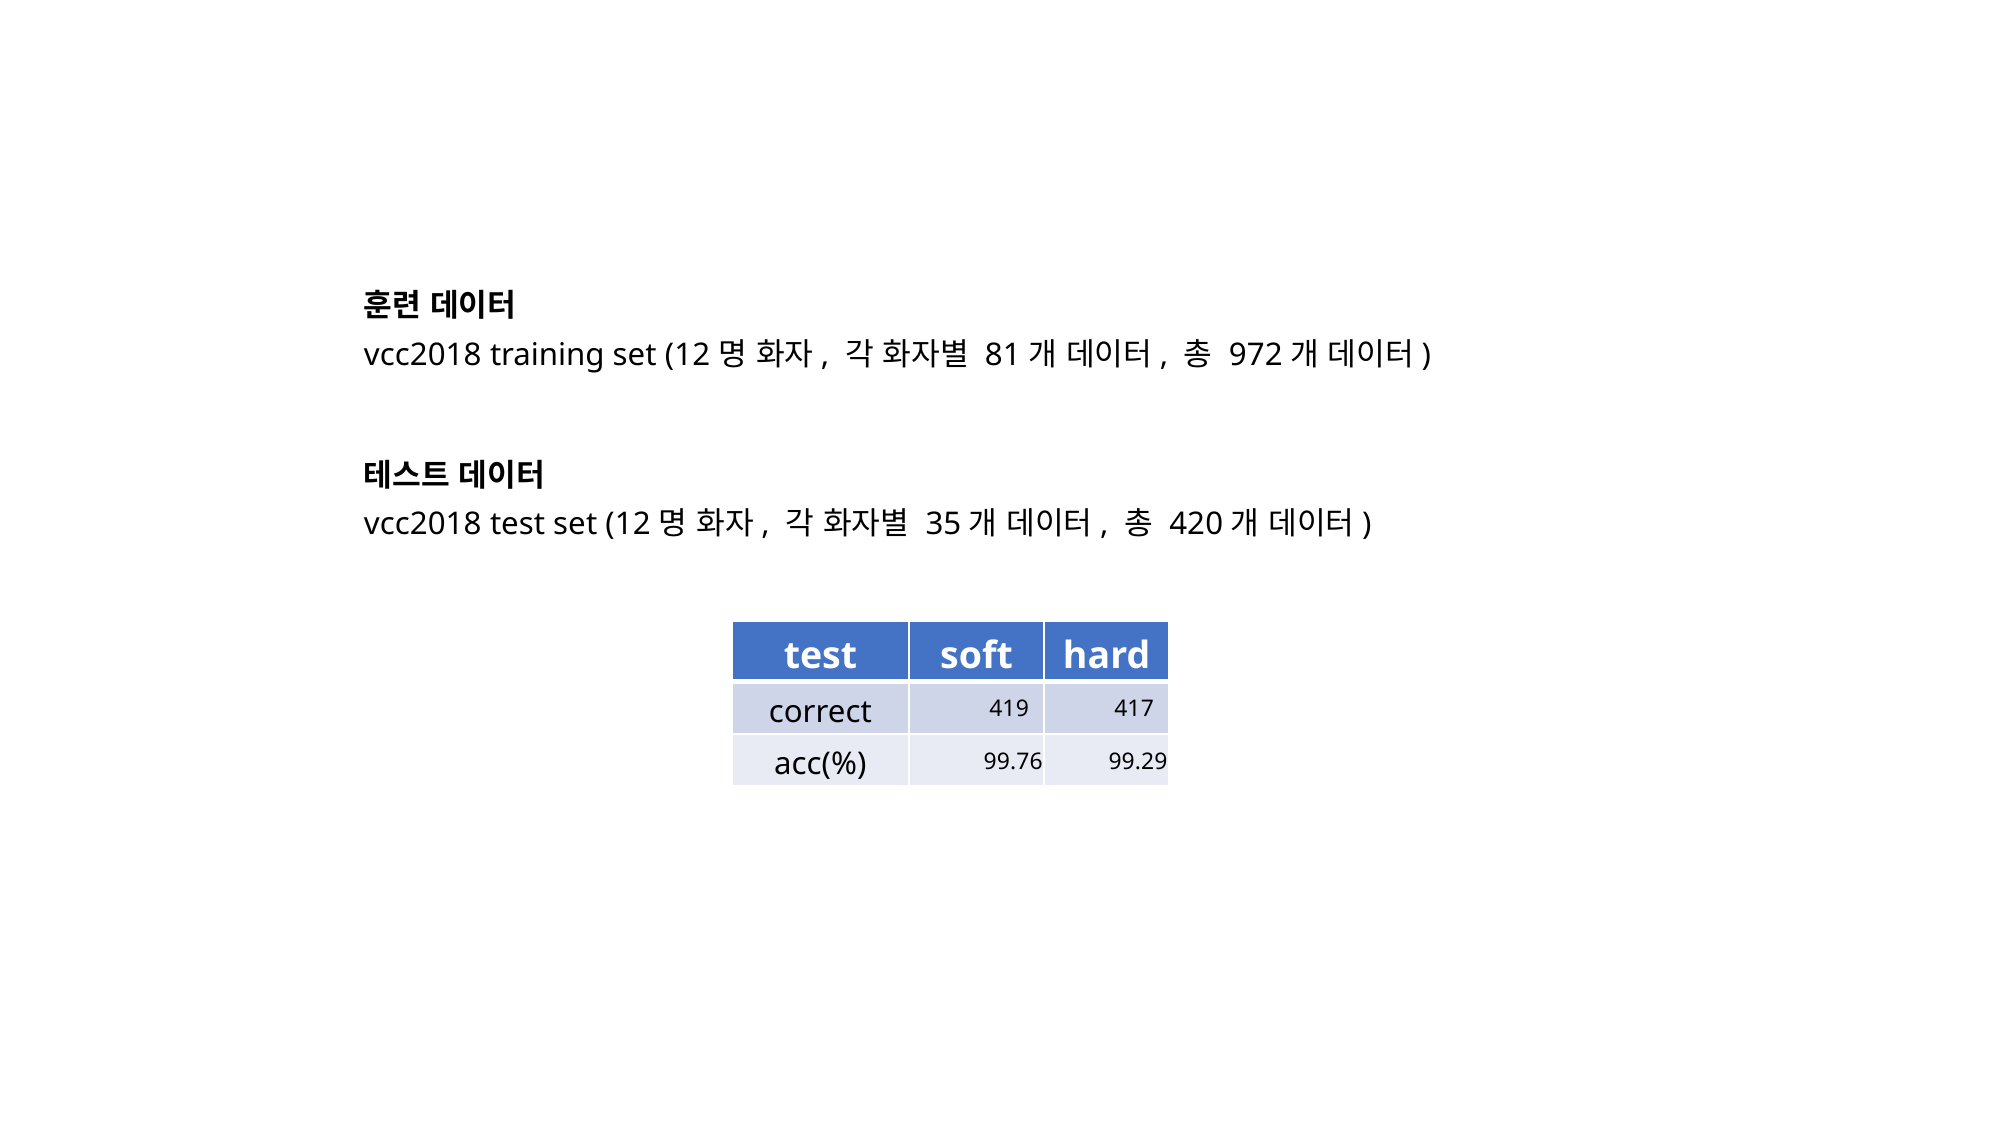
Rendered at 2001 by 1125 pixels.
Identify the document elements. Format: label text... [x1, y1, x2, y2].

table_header hard [1045, 622, 1168, 679]
text_box 테스트 데이터 vcc2018 test set (12명 화자, 각 화자별 35개 데이터, 총 420개 데이터) [349, 436, 1939, 549]
table_header test [733, 622, 908, 679]
table_cell 99.29 [1045, 735, 1168, 785]
table_cell 419 [910, 684, 1043, 733]
text_box 훈련 데이터 vcc2018 training set (12명 화자, 각 화자별 81개 데이터, 총 972개 데이터) [349, 266, 1939, 379]
table_header soft [910, 622, 1043, 679]
table_cell acc(%) [733, 735, 908, 785]
table_cell 417 [1045, 684, 1168, 733]
table_cell 99.76 [910, 735, 1043, 785]
table_cell correct [733, 684, 908, 733]
